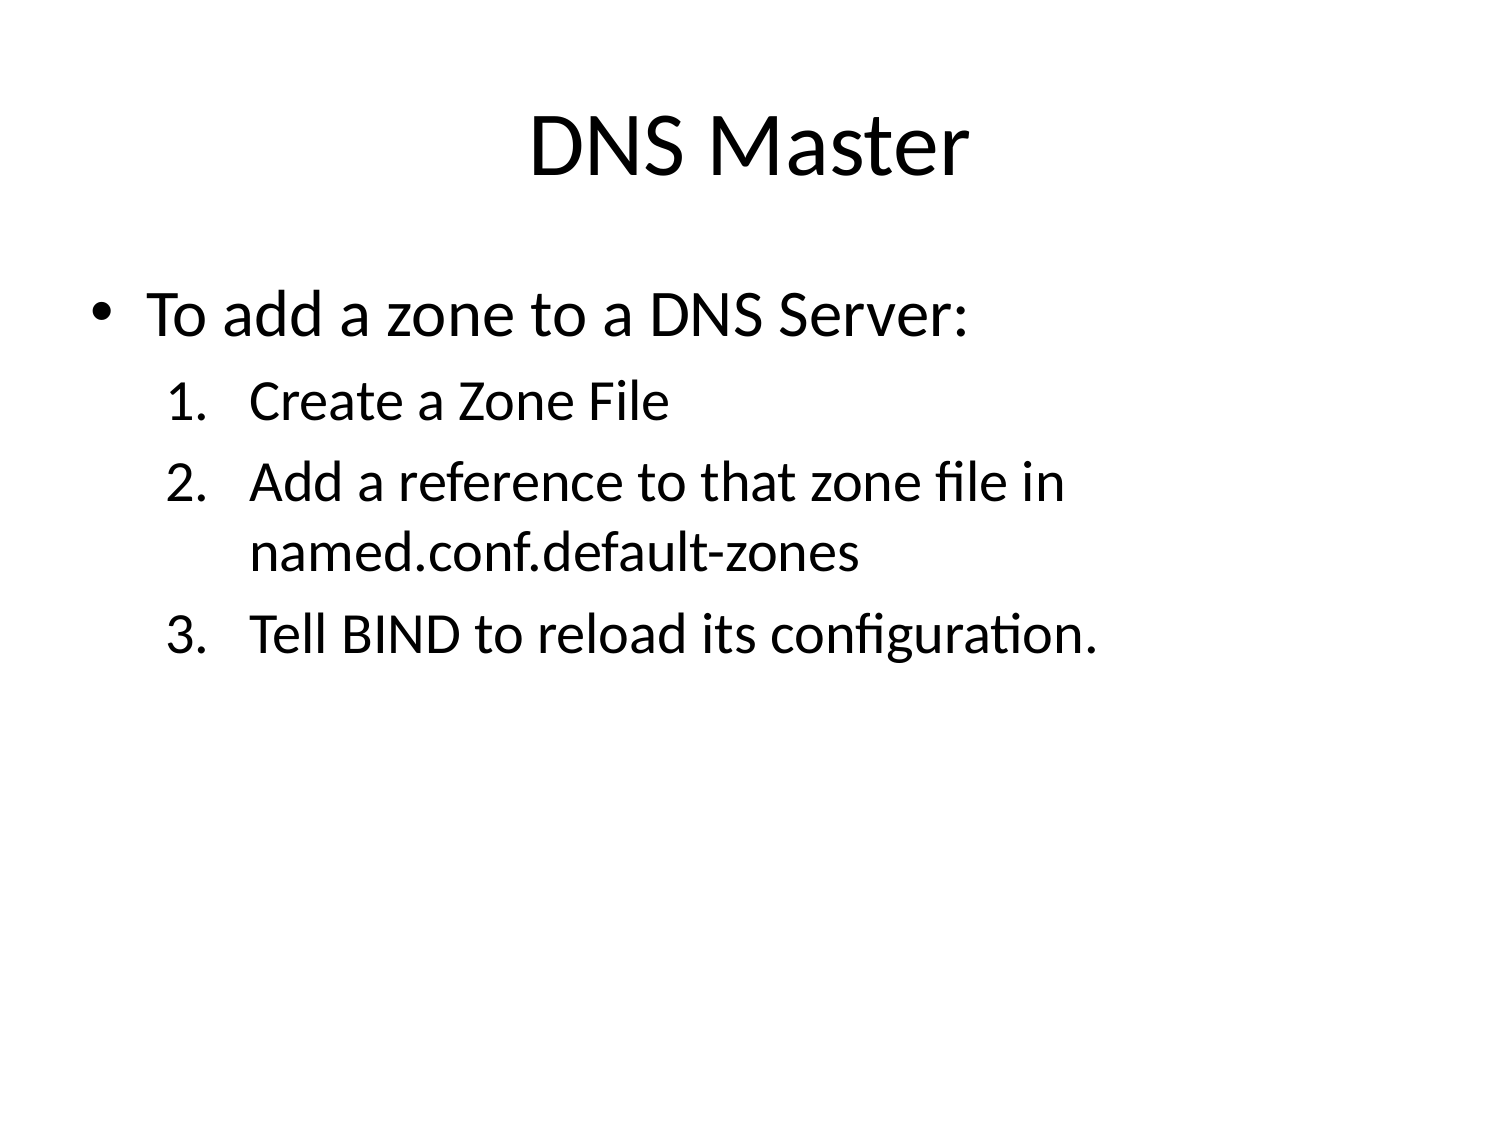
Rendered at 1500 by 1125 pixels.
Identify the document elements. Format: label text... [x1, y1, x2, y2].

list To add a zone to a DNS Server: Create a Zone File Add a reference to that zone file in named.conf.default-zones Tell BIND to reload its configuration. [75, 262, 1425, 1005]
title DNS Master [75, 45, 1425, 233]
